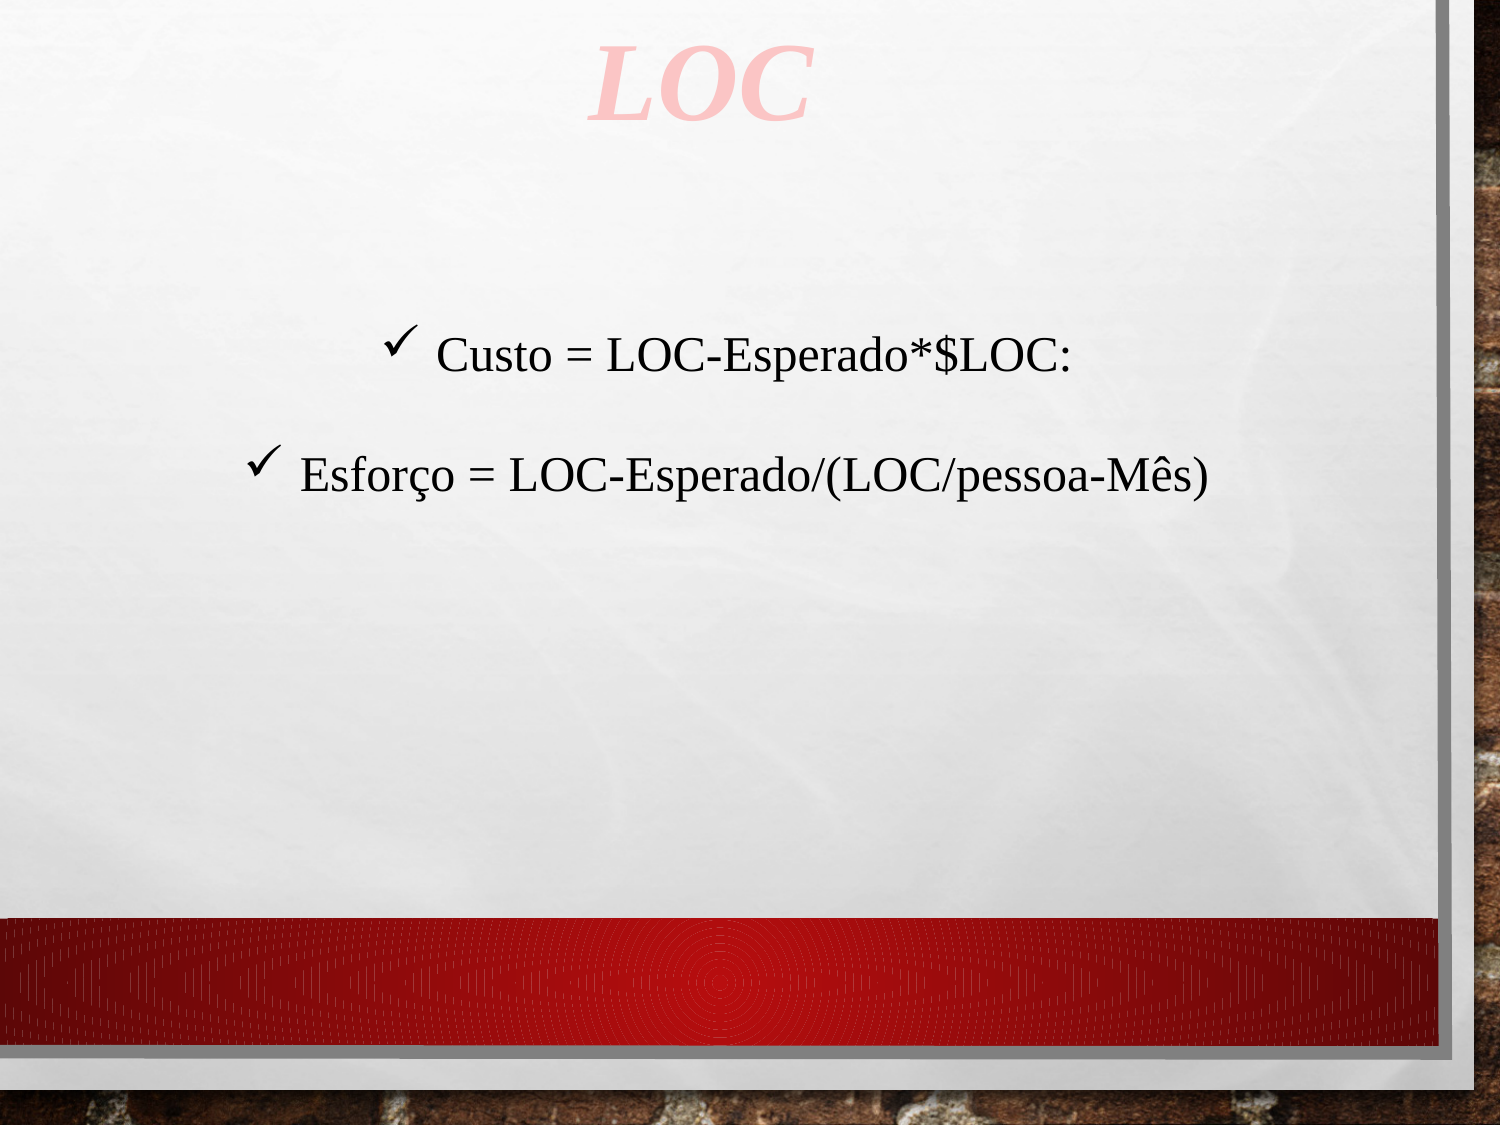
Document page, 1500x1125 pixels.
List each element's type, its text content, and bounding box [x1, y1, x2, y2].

text_box Custo = LOC-Esperado*$LOC: Esforço = LOC-Esperado/(LOC/pessoa-Mês) [100, 314, 1353, 510]
text_box LOC [573, 0, 830, 150]
picture [0, 0, 1500, 1125]
